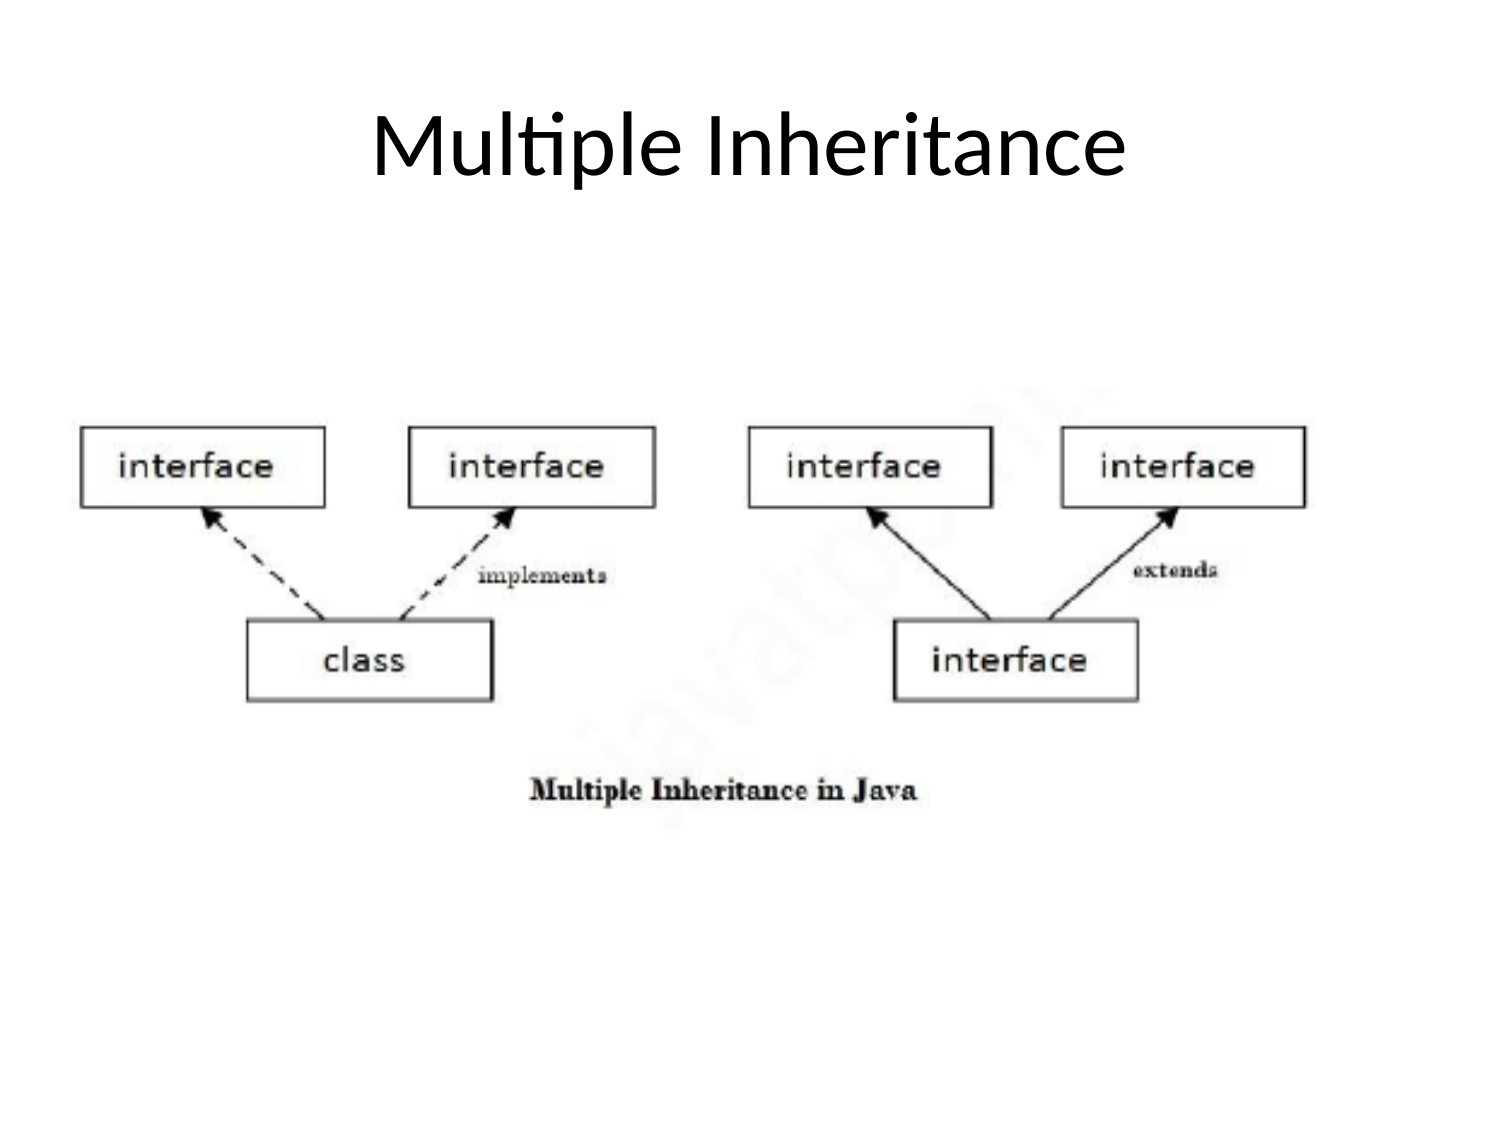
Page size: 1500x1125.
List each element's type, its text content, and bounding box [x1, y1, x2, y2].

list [49, 387, 1374, 876]
title Multiple Inheritance [75, 45, 1425, 233]
